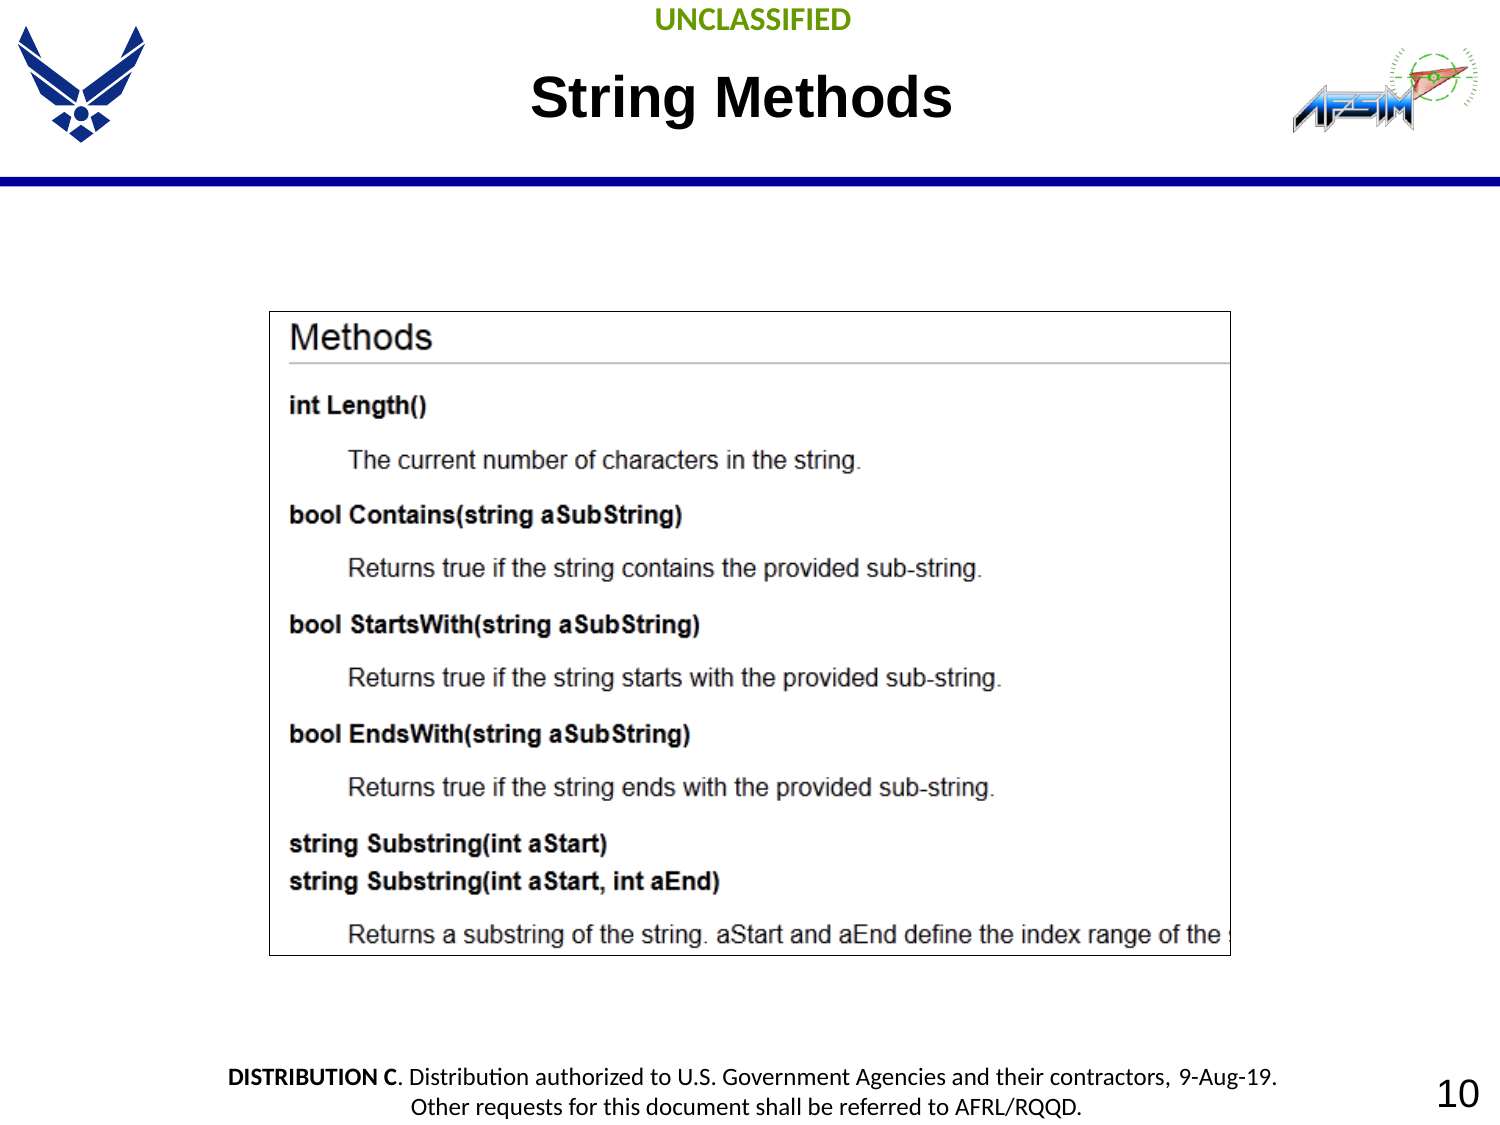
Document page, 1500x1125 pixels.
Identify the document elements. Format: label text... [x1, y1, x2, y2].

title String Methods [206, 0, 1294, 188]
picture [1294, 37, 1489, 140]
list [269, 311, 1231, 956]
